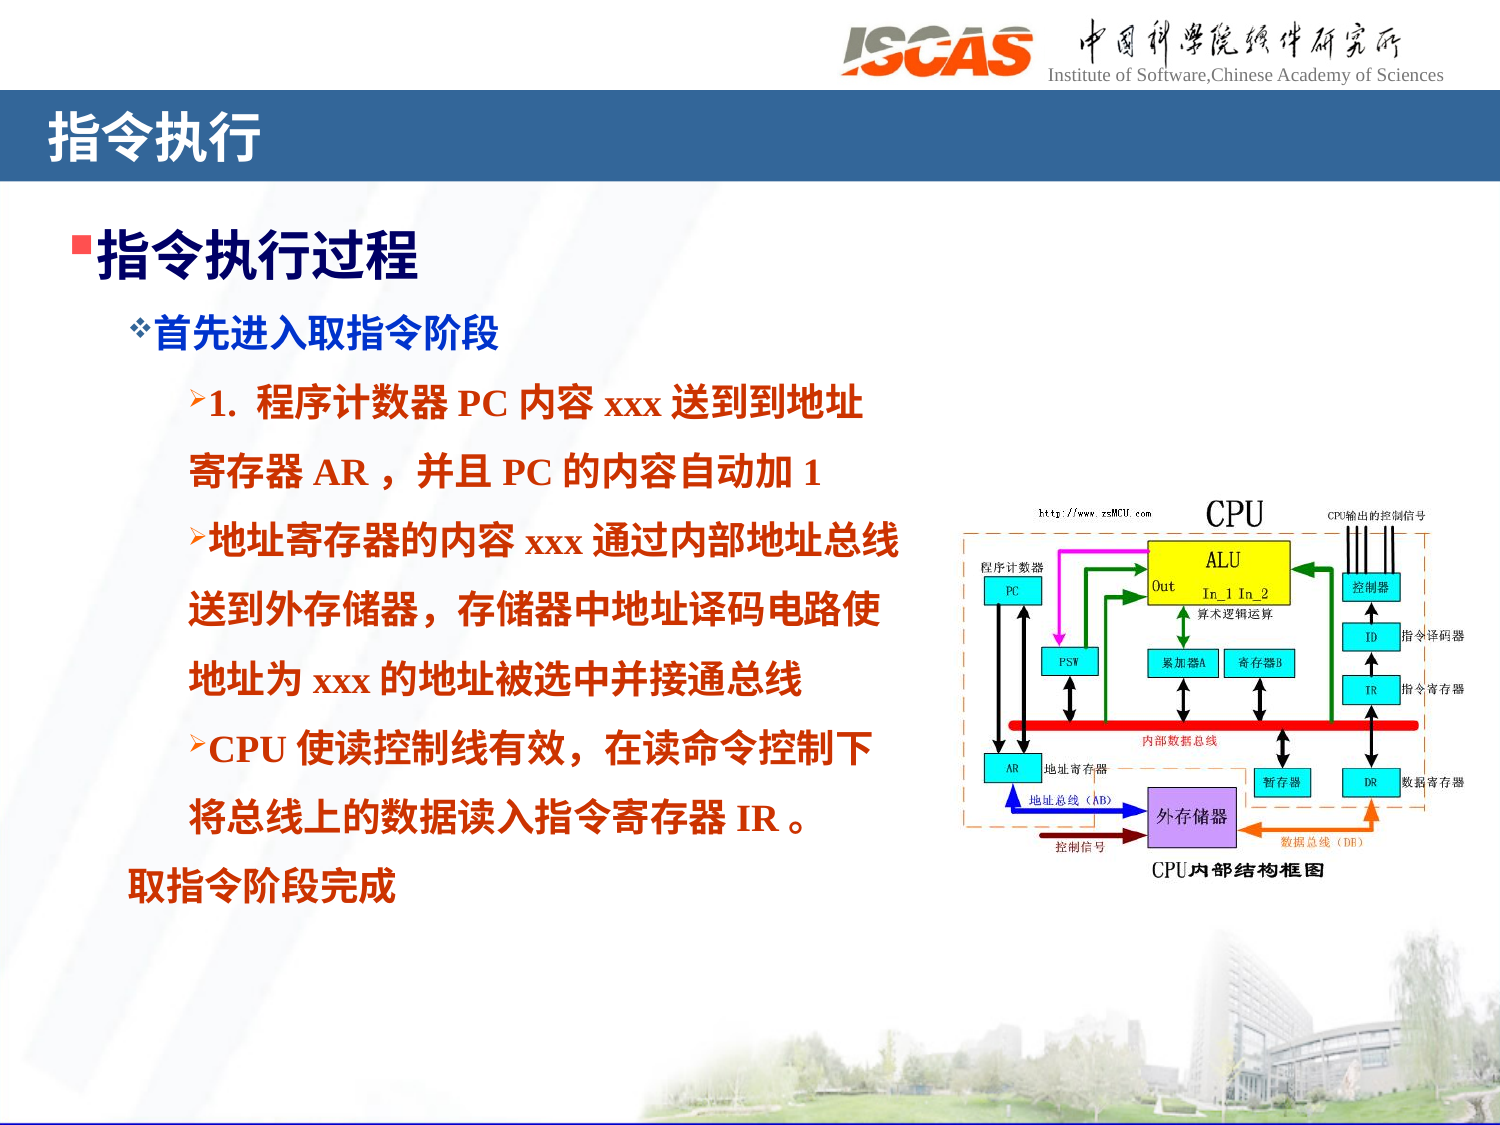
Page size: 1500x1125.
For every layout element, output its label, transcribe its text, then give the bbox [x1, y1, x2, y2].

picture [0, 182, 1500, 1125]
list 指令执行过程 首先进入取指令阶段 1. 程序计数器PC内容xxx送到到地址寄存器AR，并且PC的内容自动加1 地址寄存器的内容xxx通过内部地址总线送到外存储器，存储器中地址译码电路使地址为xxx的地址被选中并接通总线 CPU使读控制线有效，在读命令控制下将总线上的数据读入指令寄存器IR。 取指令阶段完成 [0, 181, 916, 785]
title 指令执行 [0, 89, 1500, 182]
picture [837, 18, 1045, 87]
picture [1077, 15, 1402, 71]
